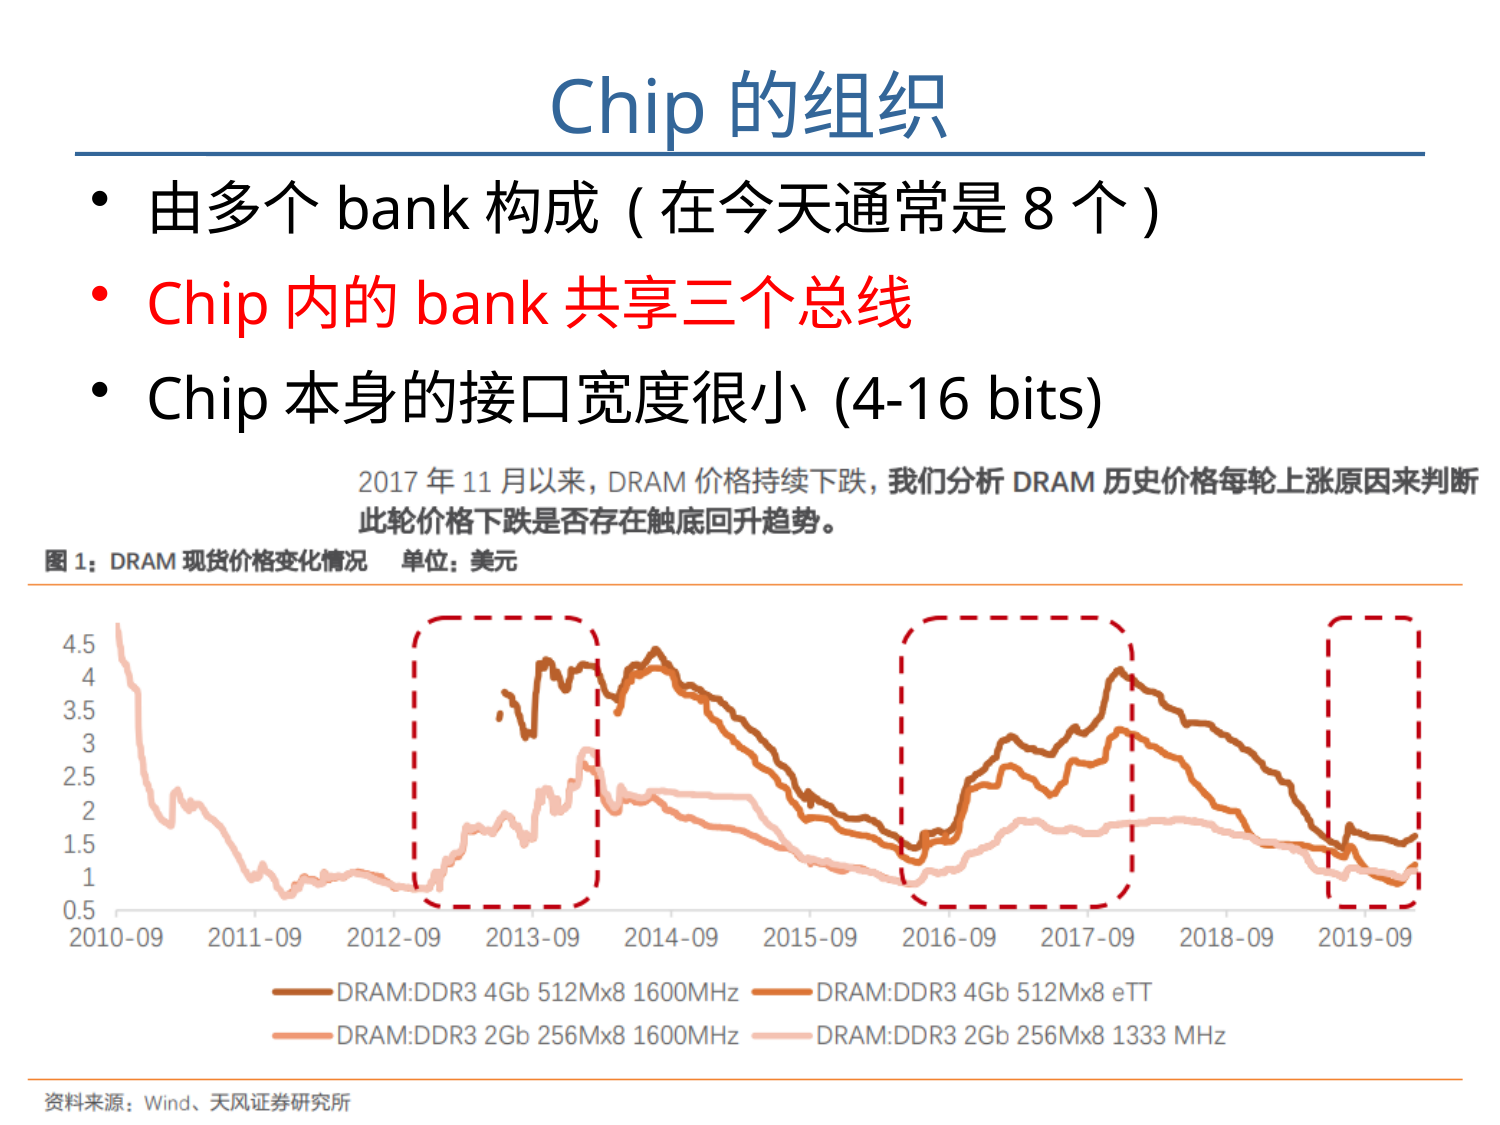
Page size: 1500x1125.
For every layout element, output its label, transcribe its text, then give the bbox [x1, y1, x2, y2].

list 由多个bank构成 (在今天通常是8个) Chip内的bank共享三个总线 Chip本身的接口宽度很小 (4-16 bits) 改变bank数量、接口宽度、是否共享地址/命令/数据总线，对整个系统的开销有重大影响。 DRAM是大宗商品，对价格非常敏感； 因此，DRAM的架构变动很少。 [75, 163, 1425, 448]
picture [0, 449, 1497, 1125]
title Chip的组织 [75, 43, 1425, 163]
